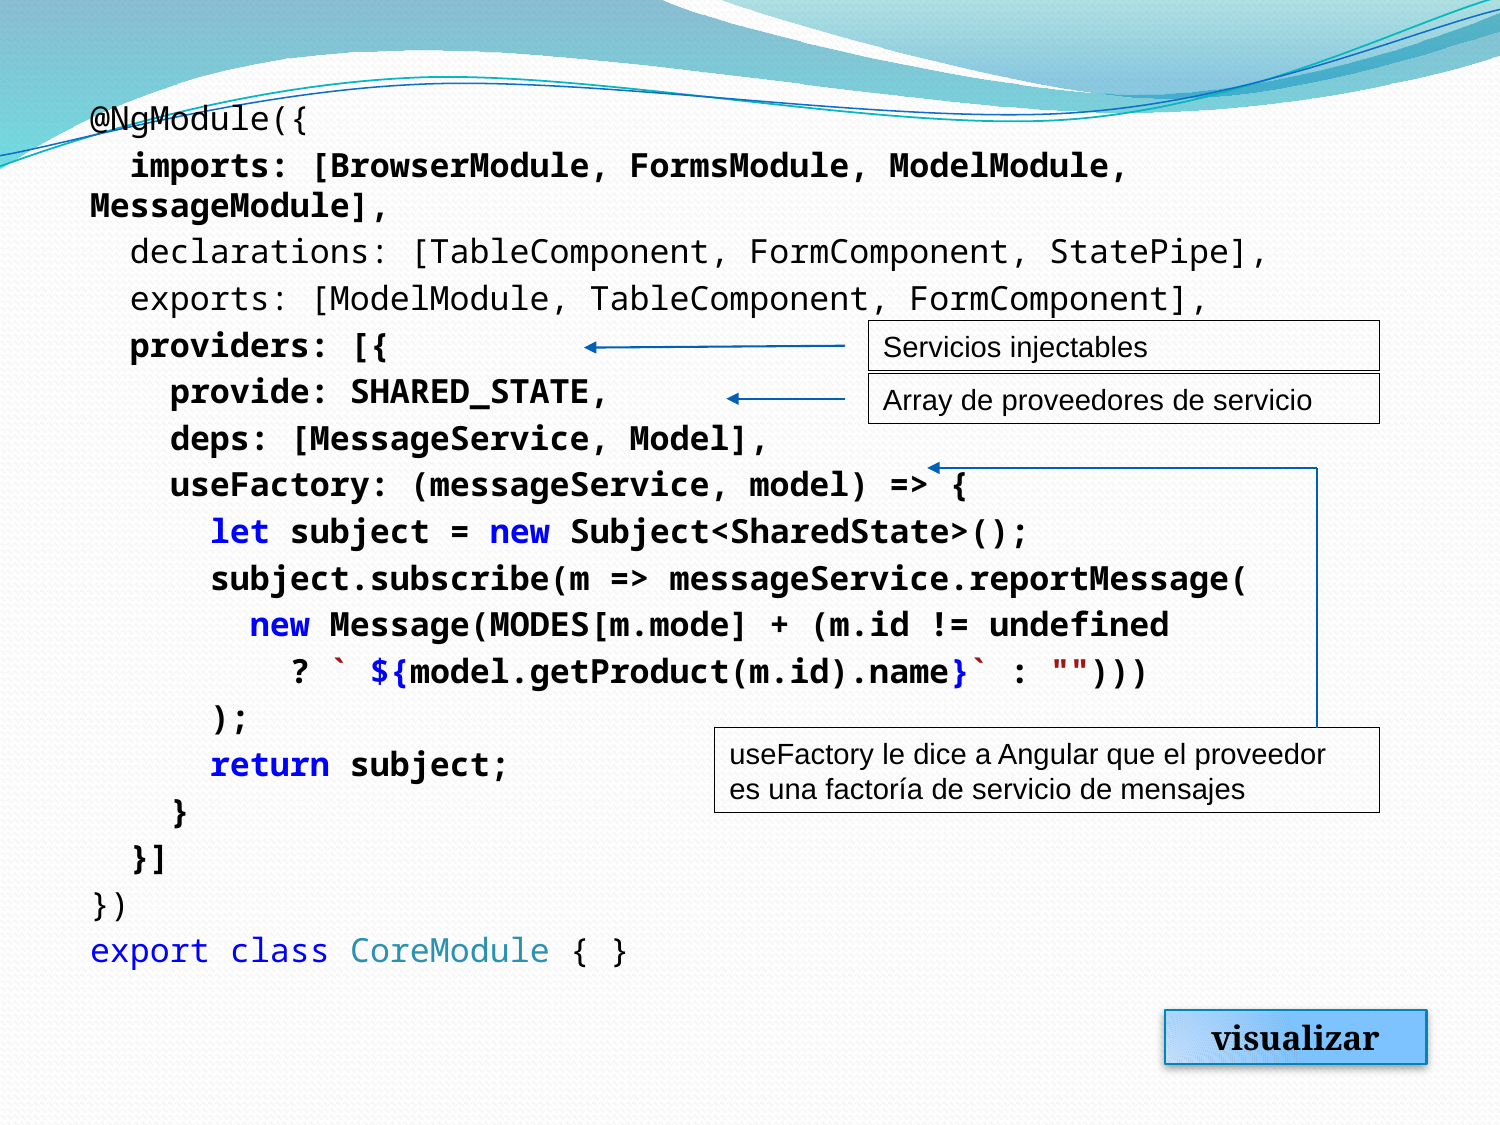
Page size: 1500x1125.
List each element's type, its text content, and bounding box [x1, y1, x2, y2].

text_box Array de proveedores de servicio [868, 373, 1380, 424]
list @NgModule({ imports: [BrowserModule, FormsModule, ModelModule, MessageModule], declarations: [TableComponent, FormComponent, StatePipe], exports: [ModelModule, TableComponent, FormComponent], providers: [{ provide: SHARED_STATE, deps: [MessageService, Model], useFactory: (messageService, model) => { let subject = new Subject<SharedState>(); subject.subscribe(m => messageService.reportMessage( new Message(MODES[m.mode] + (m.id != undefined ? ` ${model.getProduct(m.id).name}` : ""))) ); return subject; } }] }) export class CoreModule { } [74, 89, 1426, 1038]
text_box Servicios injectables [868, 320, 1380, 371]
text_box useFactory le dice a Angular que el proveedor es una factoría de servicio de mensajes [714, 727, 1380, 813]
text_box visualizar [1164, 1009, 1428, 1065]
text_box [583, 345, 846, 349]
